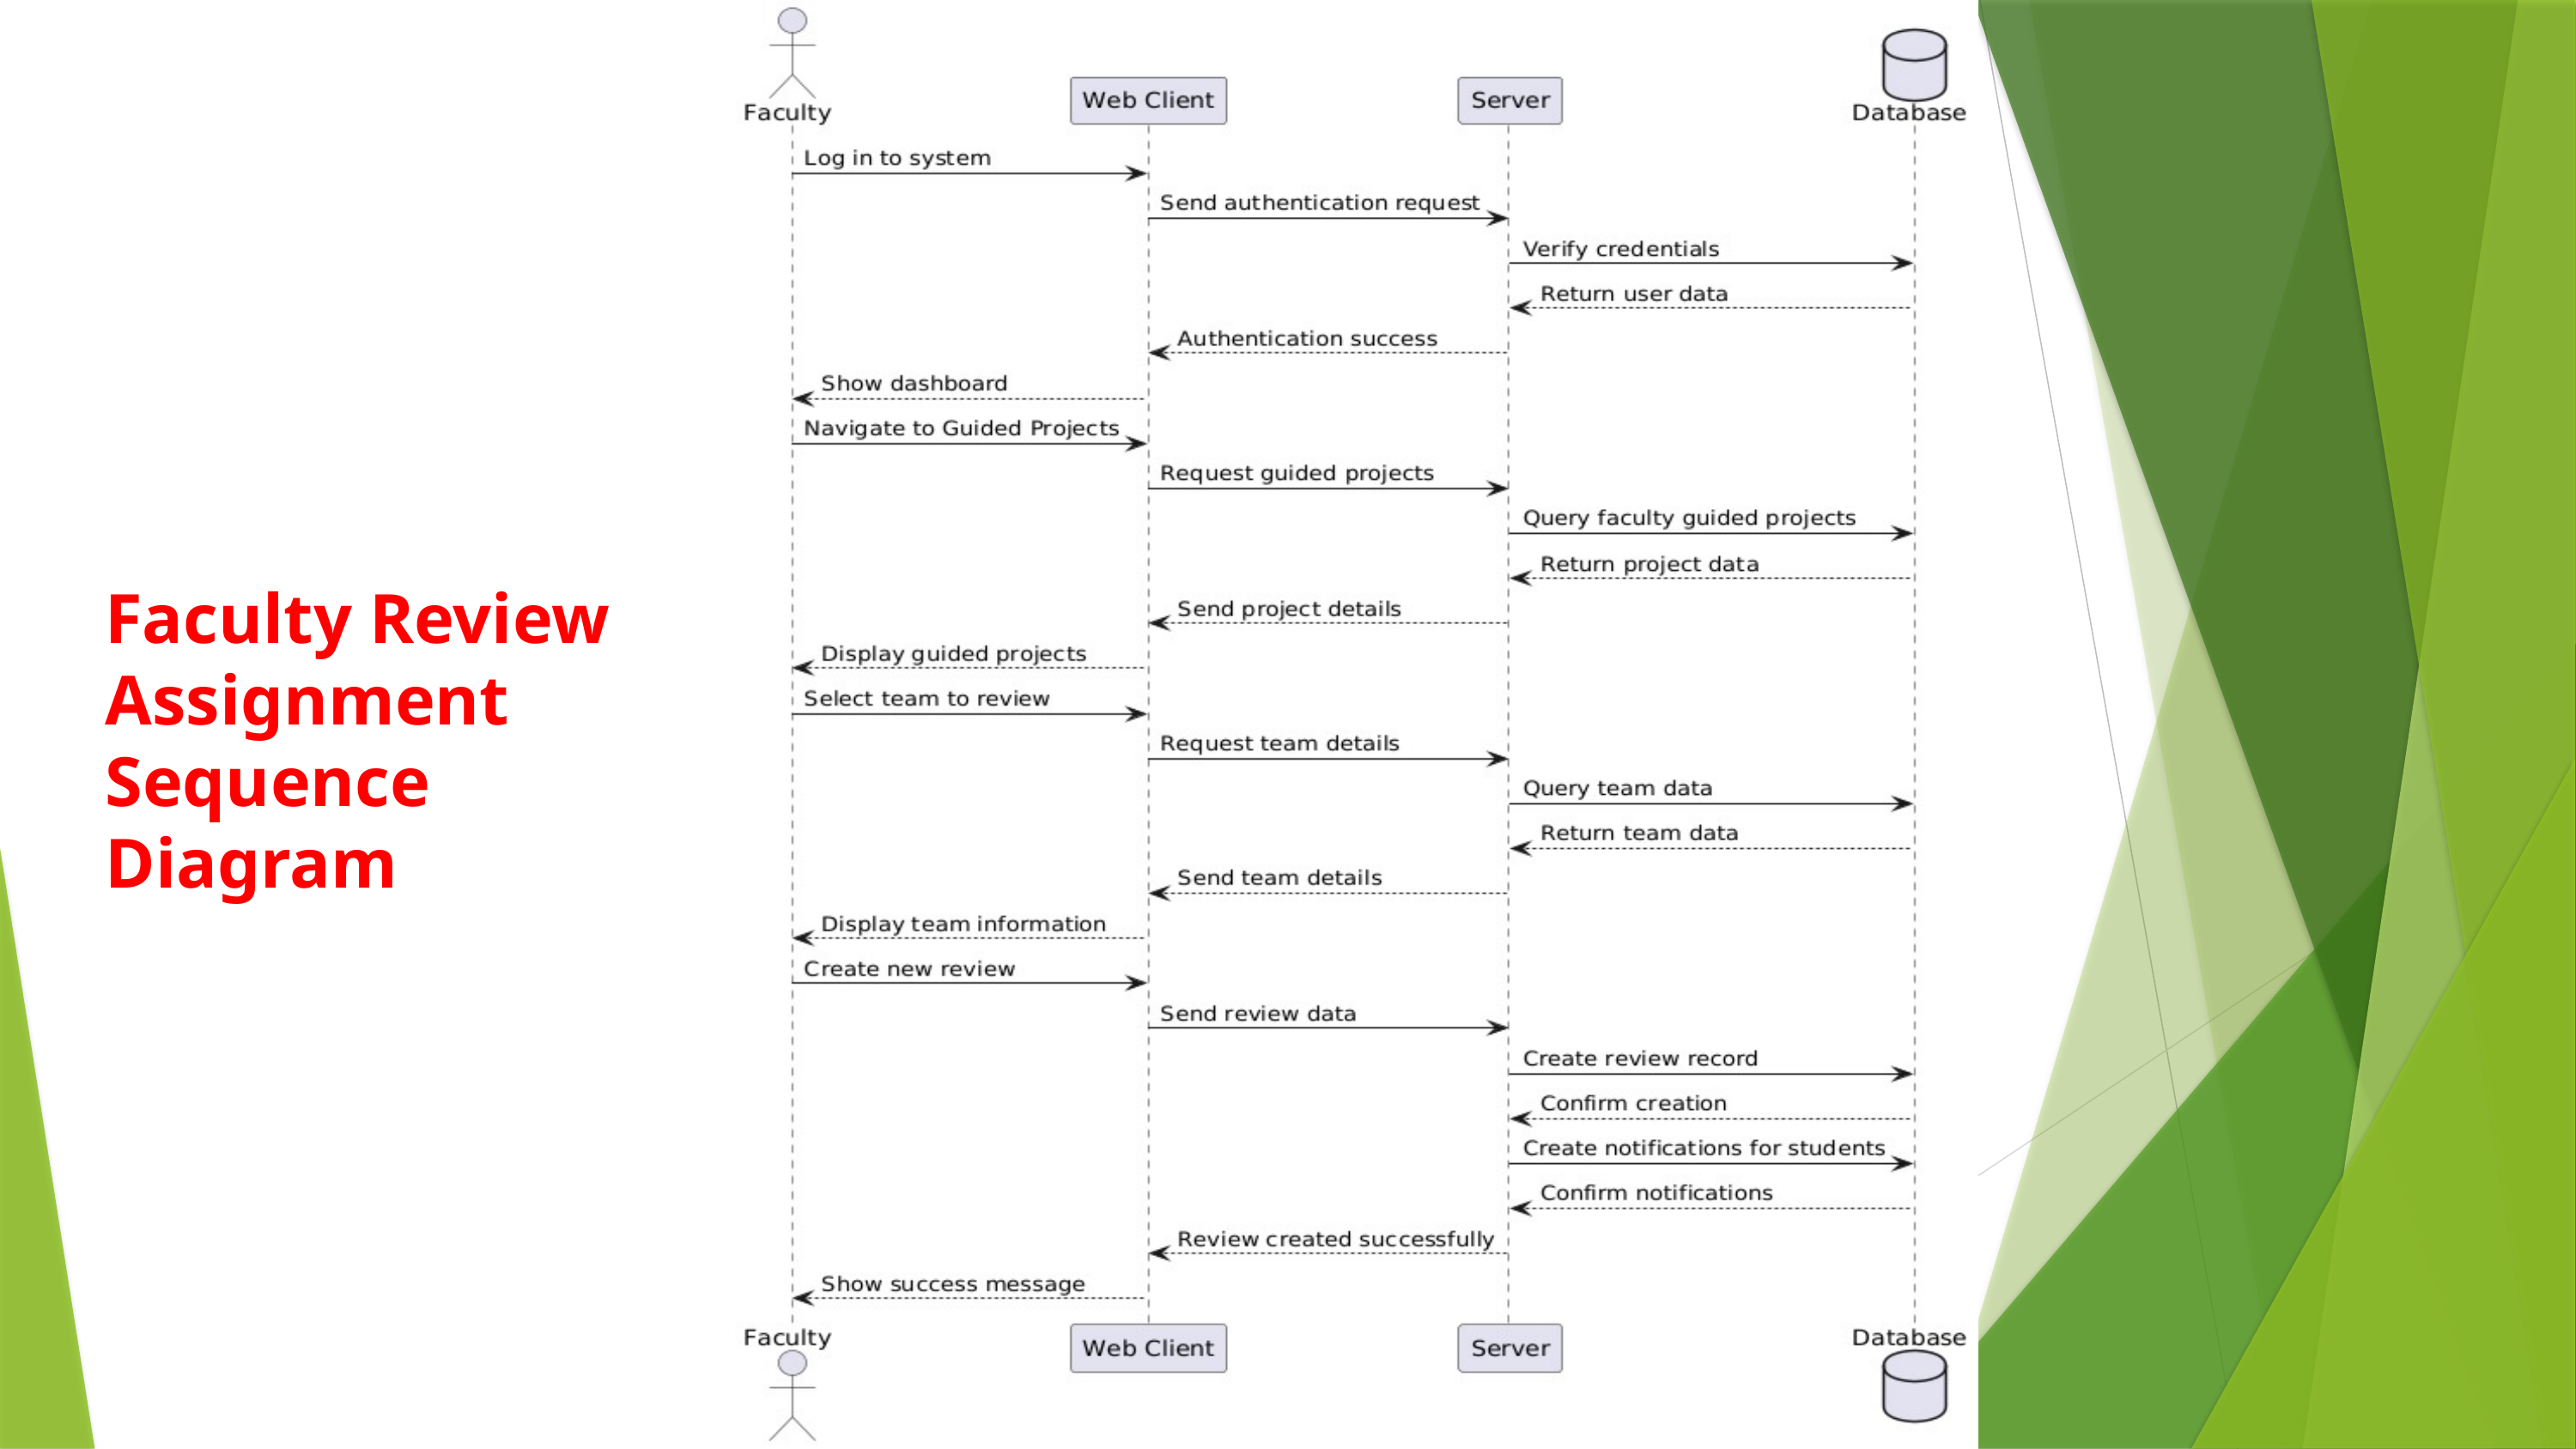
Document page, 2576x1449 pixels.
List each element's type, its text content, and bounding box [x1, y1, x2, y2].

picture [734, 0, 1978, 1449]
title Faculty Review Assignment Sequence Diagram [92, 568, 731, 822]
